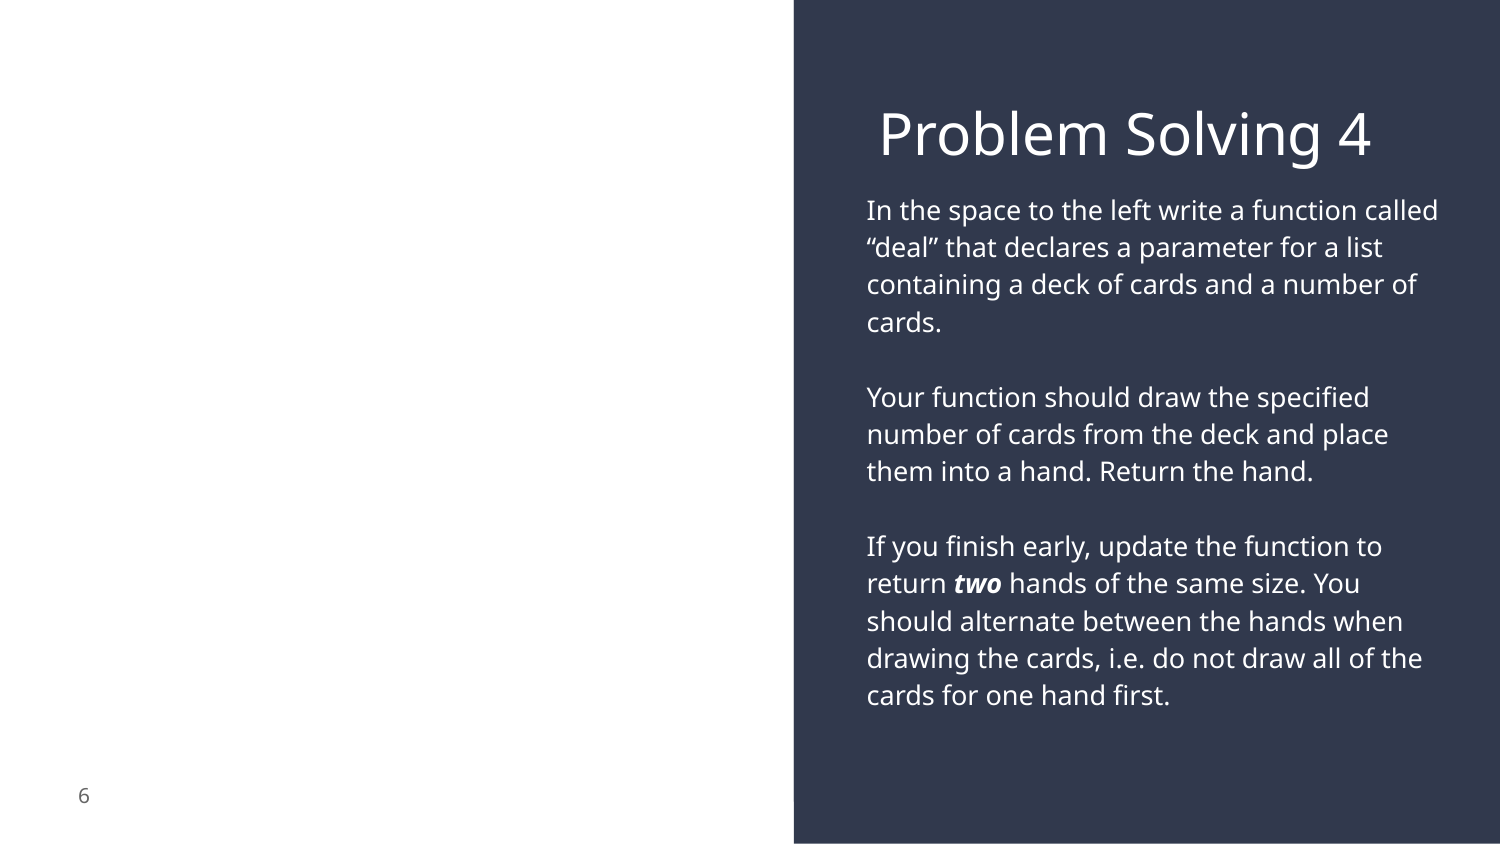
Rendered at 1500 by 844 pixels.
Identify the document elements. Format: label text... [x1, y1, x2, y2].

slide_number ‹#› [14, 764, 105, 830]
title Problem Solving 4 [863, 82, 1472, 187]
list In the space to the left write a function called “deal” that declares a parameter for a list containing a deck of cards and a number of cards. Your function should draw the specified number of cards from the deck and place them into a hand. Return the hand. If you finish early, update the function to return two hands of the same size. You should alternate between the hands when drawing the cards, i.e. do not draw all of the cards for one hand first. [851, 173, 1460, 772]
